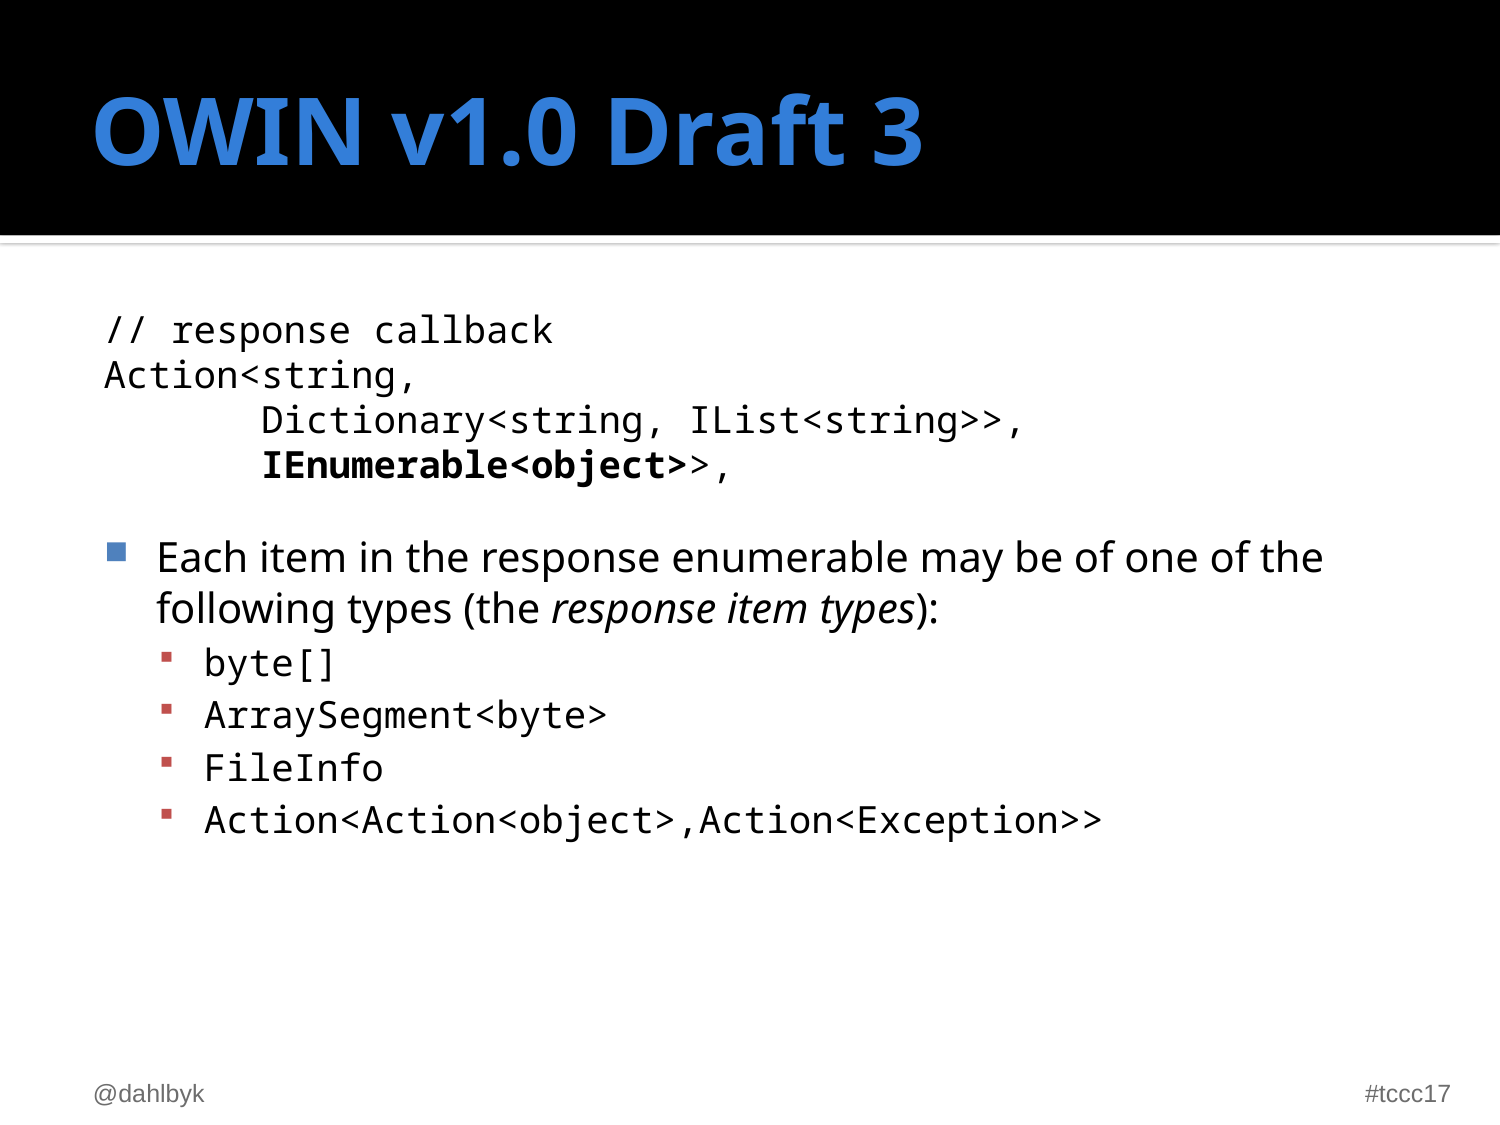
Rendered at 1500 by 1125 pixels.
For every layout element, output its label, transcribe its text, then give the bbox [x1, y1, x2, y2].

slide_number #tccc17 [1237, 1062, 1467, 1108]
slide_number @dahlbyk [75, 1062, 425, 1108]
list // response callback Action<string, Dictionary<string, IList<string>>, IEnumerable<object>>, Each item in the response enumerable may be of one of the following types (the response item types): byte[] ArraySegment<byte> FileInfo Action<Action<object>,Action<Exception>> [75, 291, 1425, 1050]
title OWIN v1.0 Draft 3 [75, 25, 1425, 231]
